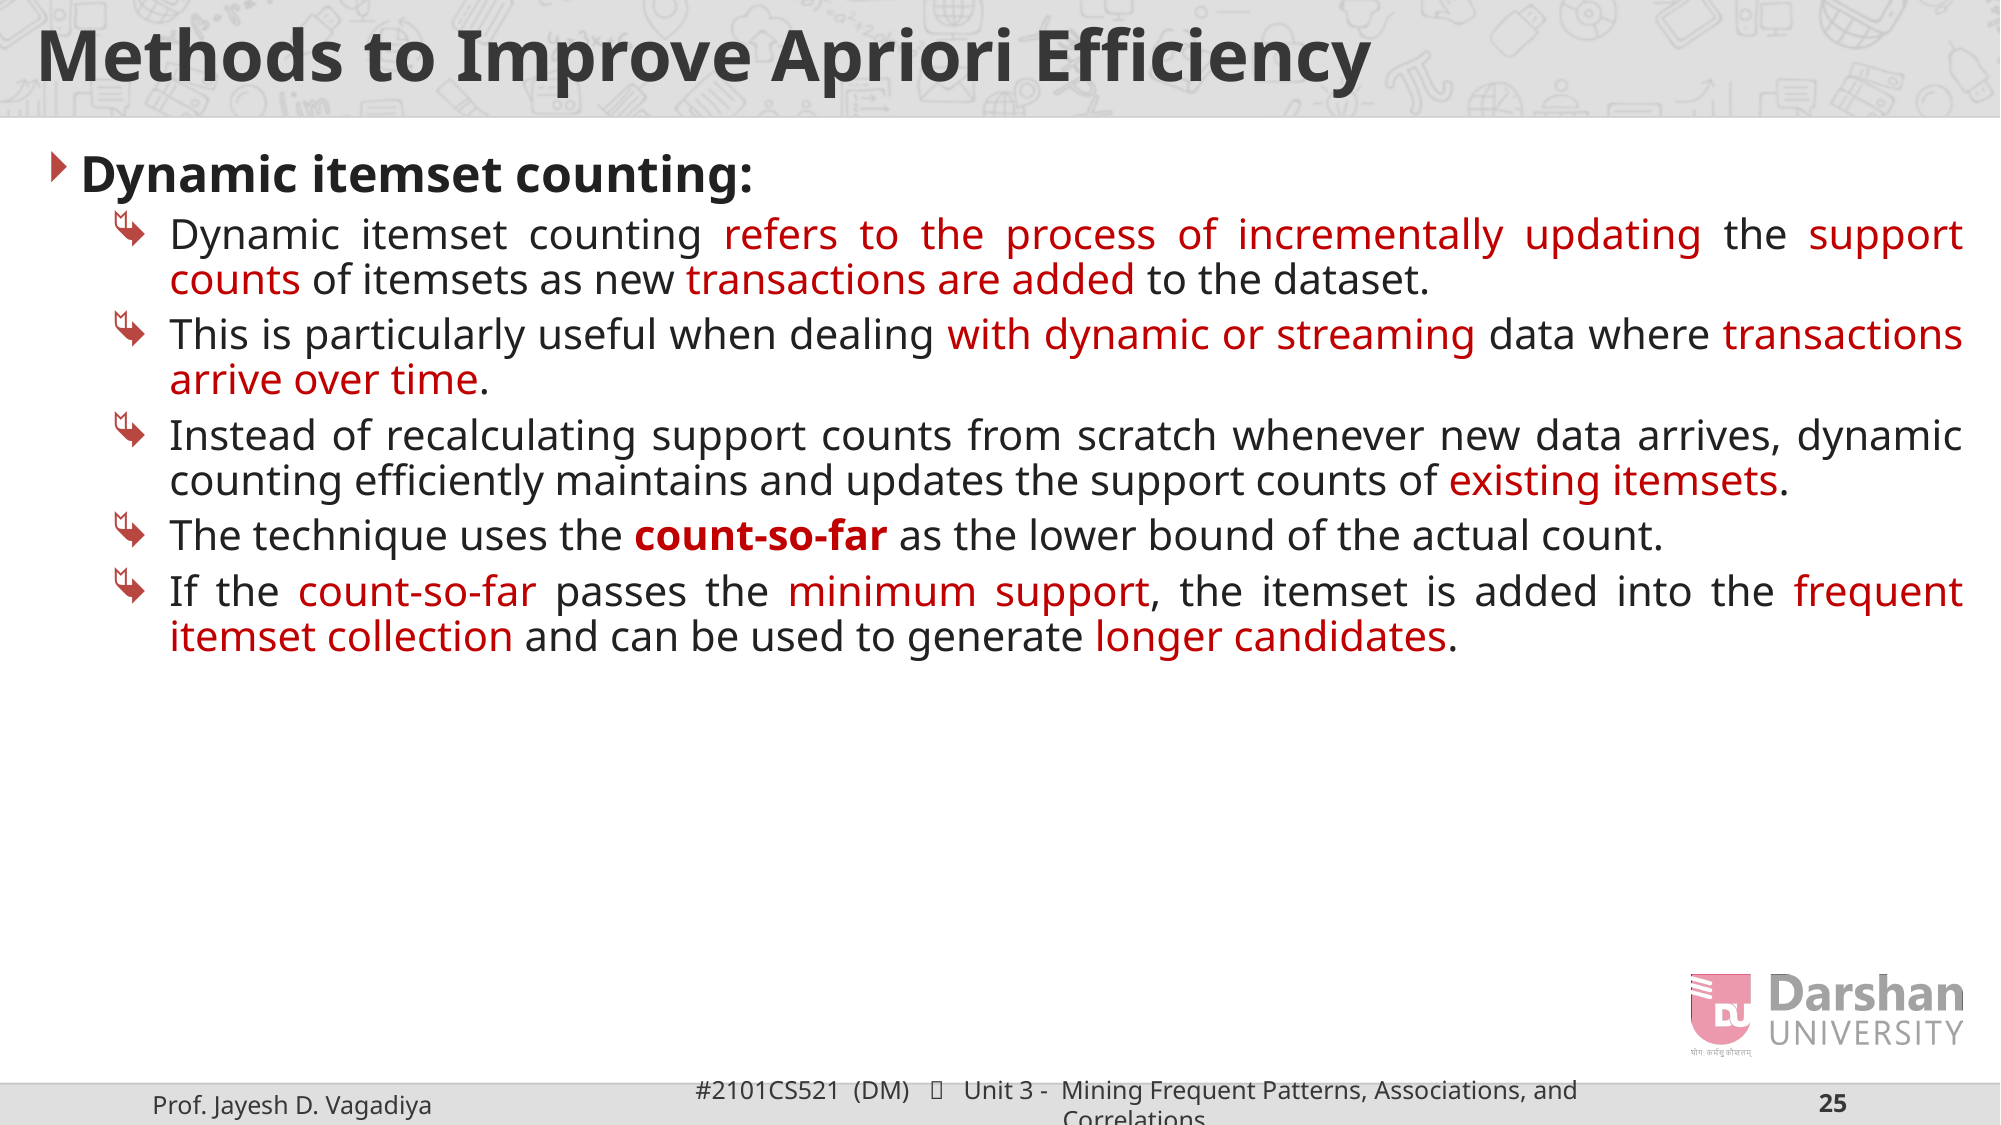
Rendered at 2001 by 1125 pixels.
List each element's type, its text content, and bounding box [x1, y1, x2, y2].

list Dynamic itemset counting: Dynamic itemset counting refers to the process of incrementally updating the support counts of itemsets as new transactions are added to the dataset. This is particularly useful when dealing with dynamic or streaming data where transactions arrive over time. Instead of recalculating support counts from scratch whenever new data arrives, dynamic counting efficiently maintains and updates the support counts of existing itemsets. The technique uses the count-so-far as the lower bound of the actual count. If the count-so-far passes the minimum support, the itemset is added into the frequent itemset collection and can be used to generate longer candidates. [21, 141, 1979, 1057]
title Methods to Improve Apriori Efficiency [0, 0, 2000, 117]
